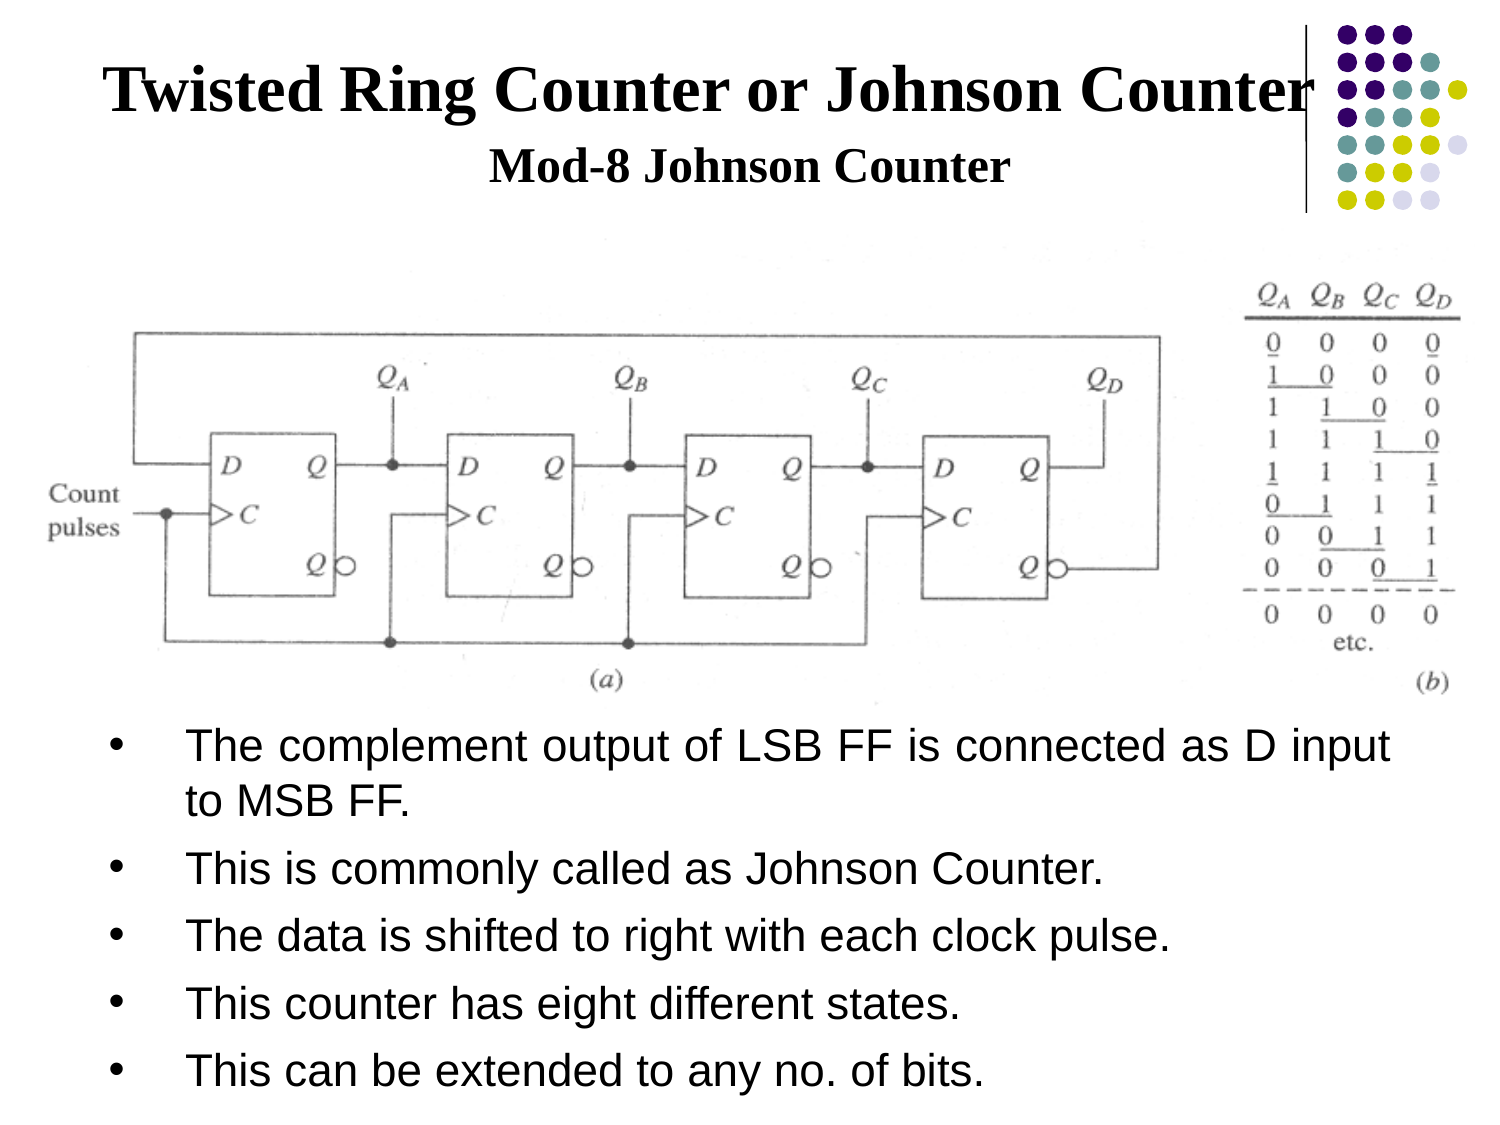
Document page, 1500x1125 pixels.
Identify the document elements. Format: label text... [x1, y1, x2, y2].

text_box Twisted Ring Counter or Johnson Counter [87, 37, 1475, 133]
text_box Mod-8 Johnson Counter [387, 124, 1113, 200]
picture [0, 213, 1476, 709]
text_box The complement output of LSB FF is connected as D input to MSB FF. This is commonly called as Johnson Counter. The data is shifted to right with each clock pulse. This counter has eight different states. This can be extended to any no. of bits. [93, 716, 1407, 1104]
